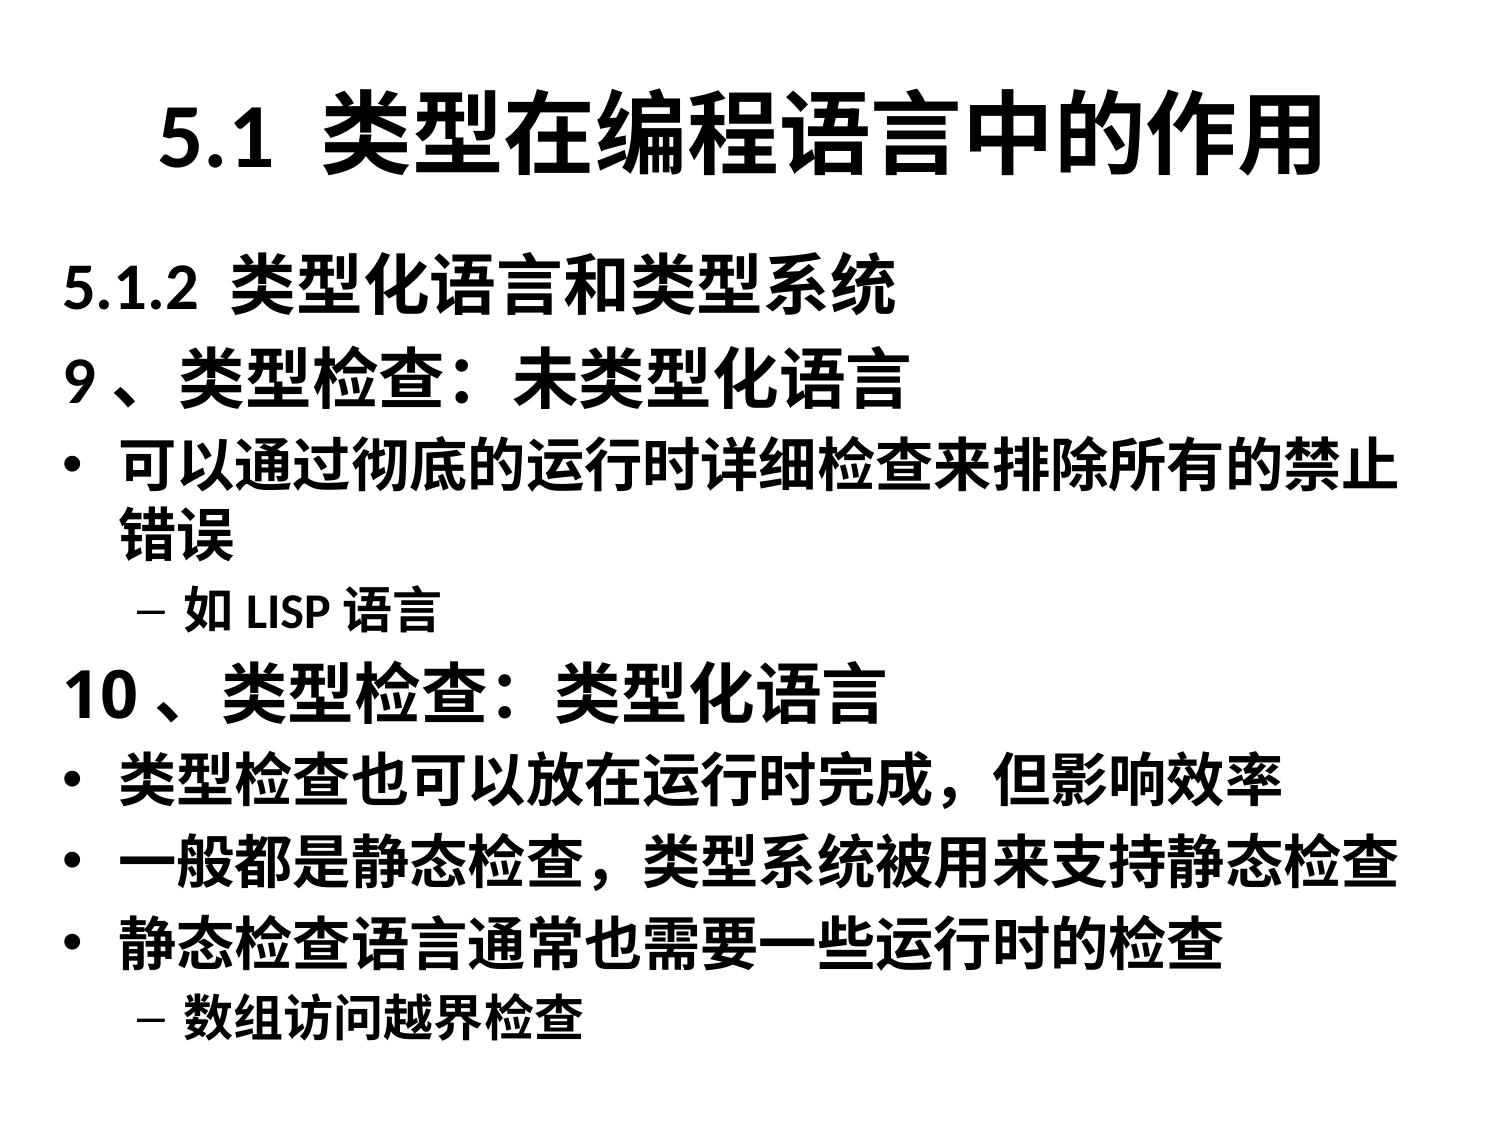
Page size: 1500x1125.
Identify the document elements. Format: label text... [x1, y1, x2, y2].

list 5.1.2 类型化语言和类型系统 9、类型检查：未类型化语言 可以通过彻底的运行时详细检查来排除所有的禁止错误 如LISP语言 10、类型检查：类型化语言 类型检查也可以放在运行时完成，但影响效率 一般都是静态检查，类型系统被用来支持静态检查 静态检查语言通常也需要一些运行时的检查 数组访问越界检查 [47, 235, 1452, 1110]
title 5.1 类型在编程语言中的作用 [37, 37, 1450, 225]
